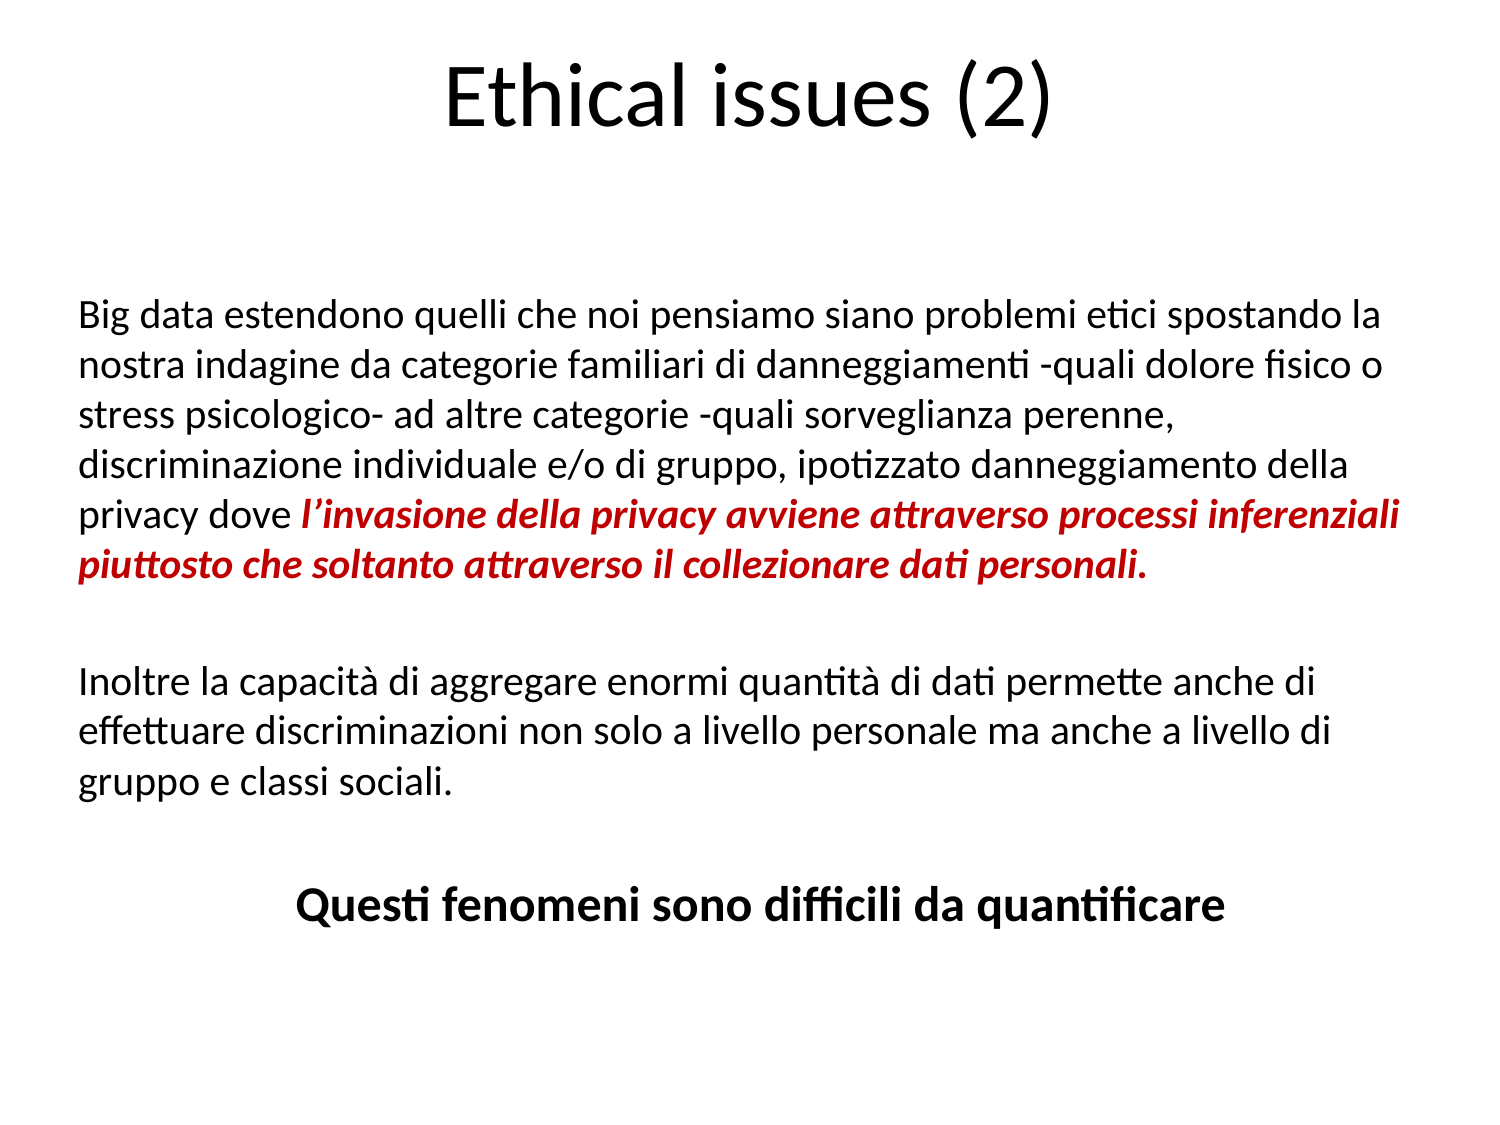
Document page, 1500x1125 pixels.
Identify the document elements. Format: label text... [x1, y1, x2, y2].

title Ethical issues (2) [75, 7, 1425, 173]
list Big data estendono quelli che noi pensiamo siano problemi etici spostando la nostra indagine da categorie familiari di danneggiamenti -quali dolore fisico o stress psicologico- ad altre categorie -quali sorveglianza perenne, discriminazione individuale e/o di gruppo, ipotizzato danneggiamento della privacy dove l’invasione della privacy avviene attraverso processi inferenziali piuttosto che soltanto attraverso il collezionare dati personali. Inoltre la capacità di aggregare enormi quantità di dati permette anche di effettuare discriminazioni non solo a livello personale ma anche a livello di gruppo e classi sociali. Questi fenomeni sono difficili da quantificare [63, 278, 1459, 1071]
